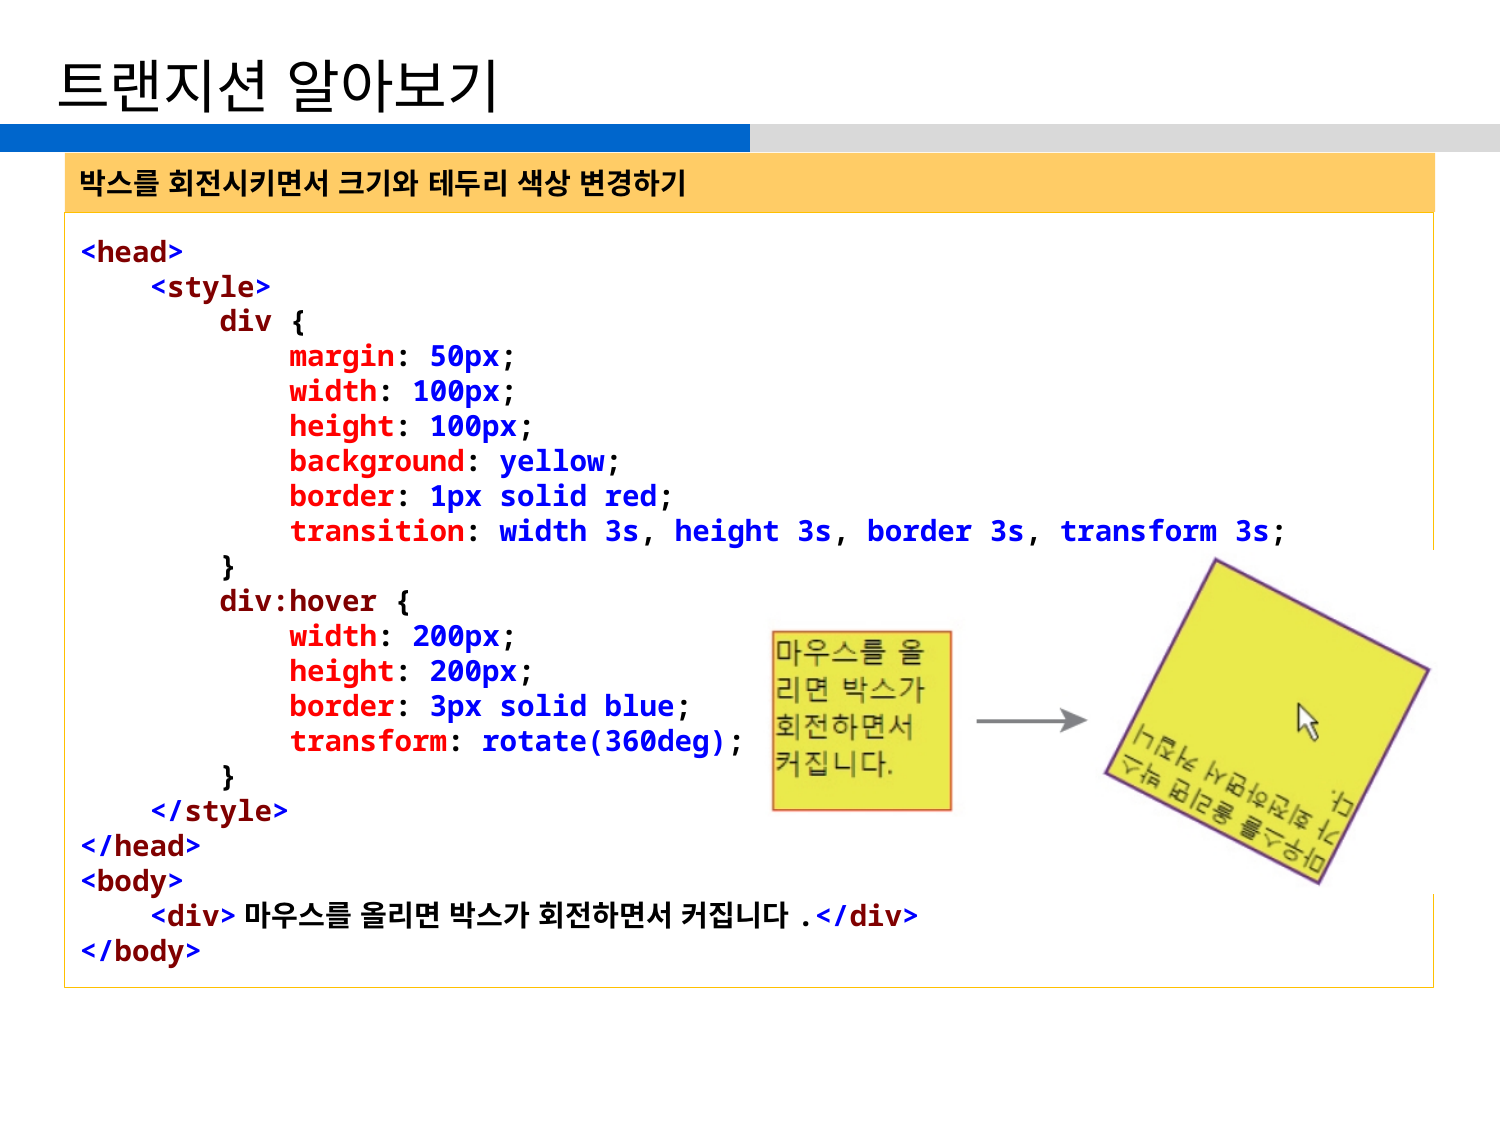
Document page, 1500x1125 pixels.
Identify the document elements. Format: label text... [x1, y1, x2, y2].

picture [763, 550, 1439, 894]
title 트랜지션 알아보기 [41, 42, 1459, 128]
text_box 박스를 회전시키면서 크기와 테두리 색상 변경하기 [63, 151, 1437, 214]
text_box <head> <style> div { margin: 50px; width: 100px; height: 100px; background: yellow; border: 1px solid red; transition: width 3s, height 3s, border 3s, transform 3s; } div:hover { width: 200px; height: 200px; border: 3px solid blue; transform: rotate(360deg); } </style> </head> <body> <div>마우스를 올리면 박스가 회전하면서 커집니다.</div> </body> [63, 210, 1436, 990]
